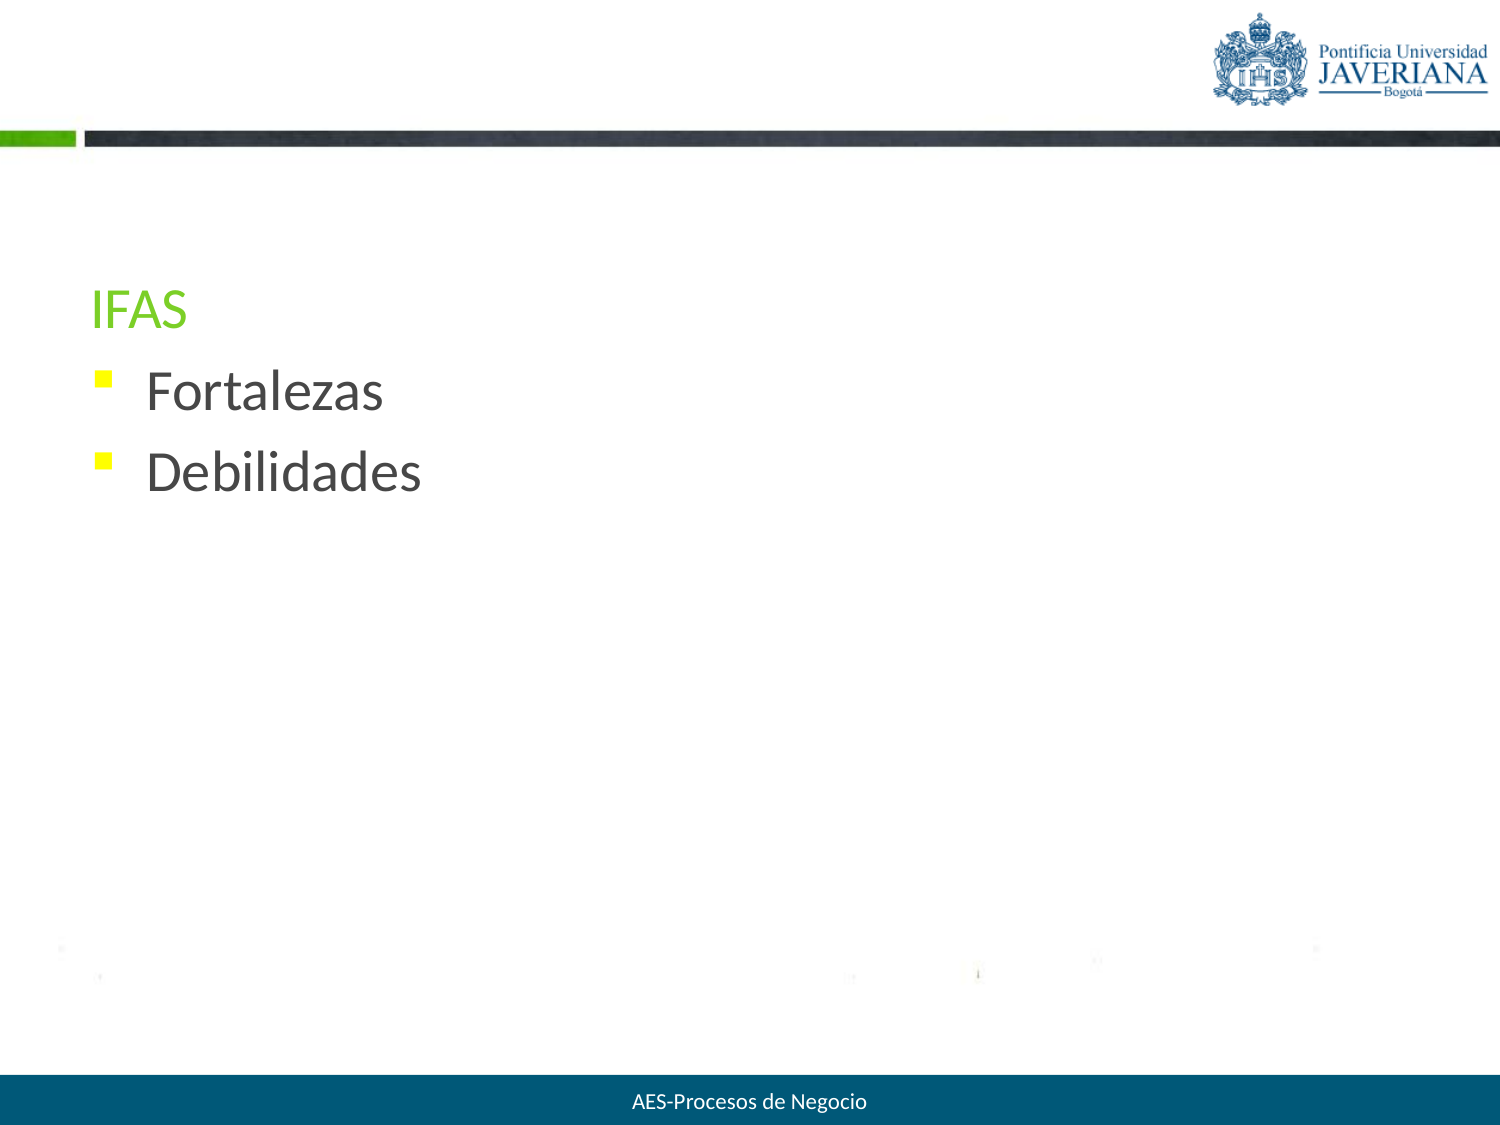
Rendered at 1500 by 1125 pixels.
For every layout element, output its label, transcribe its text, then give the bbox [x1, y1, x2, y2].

picture [0, 0, 1500, 1074]
list IFAS Fortalezas Debilidades [74, 262, 1426, 1006]
